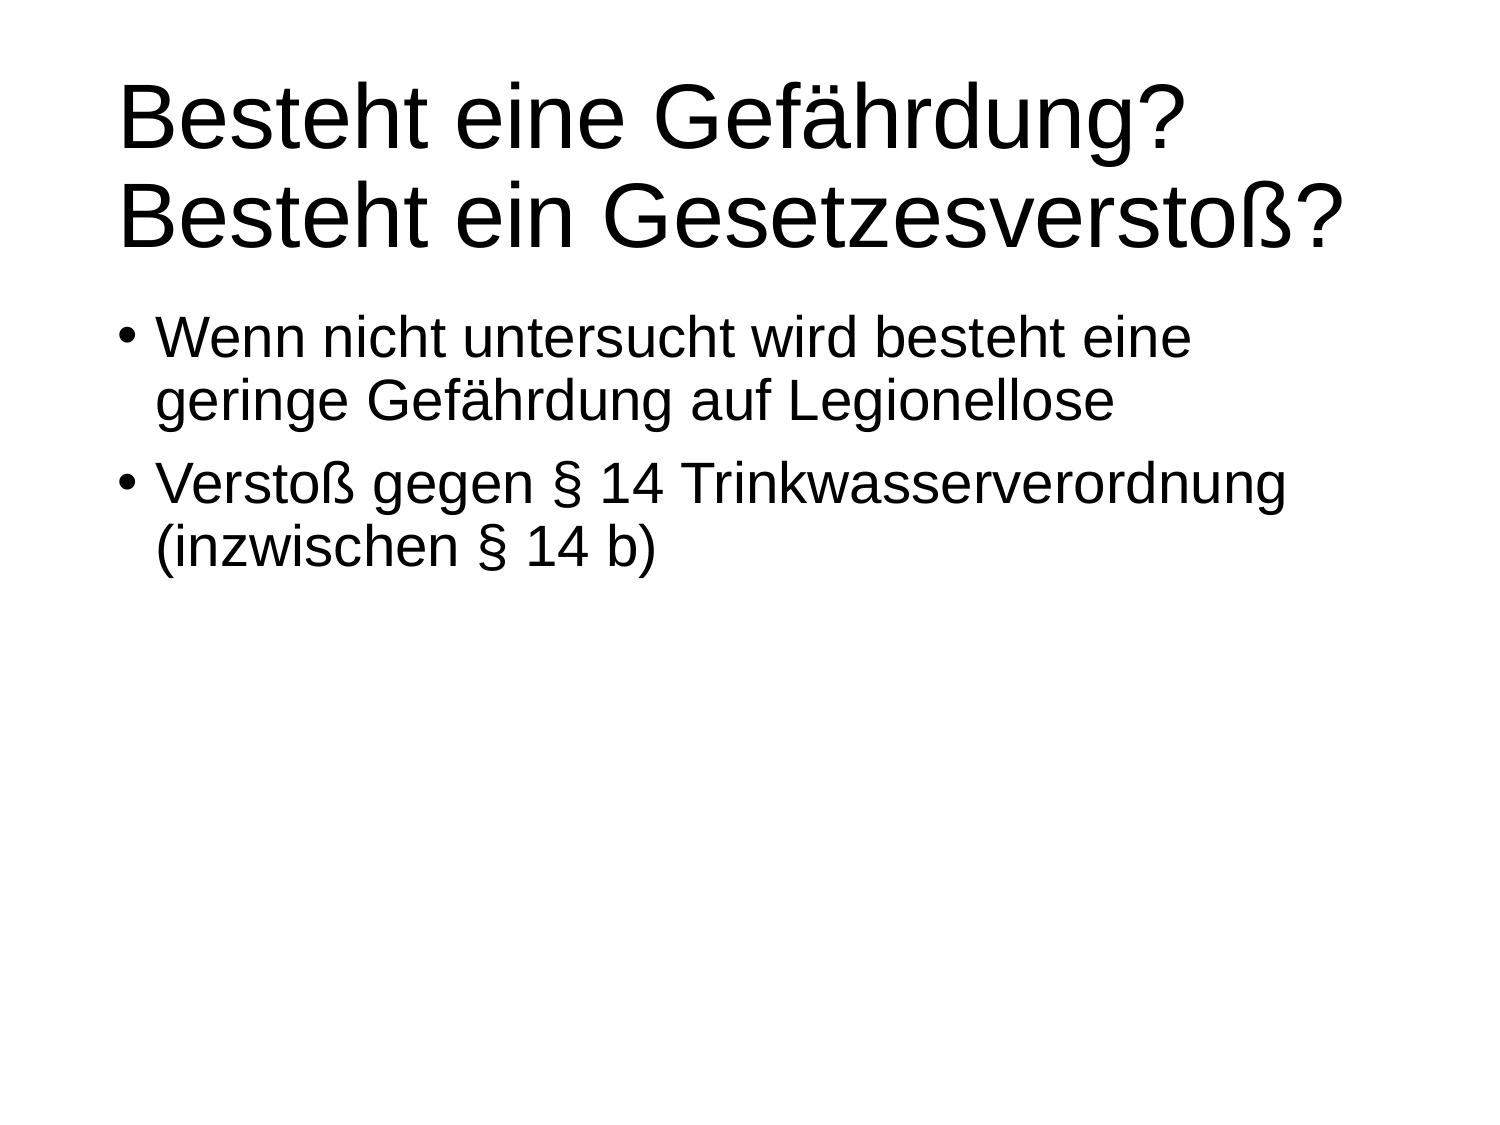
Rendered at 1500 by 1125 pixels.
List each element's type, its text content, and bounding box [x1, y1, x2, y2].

list Wenn nicht untersucht wird besteht eine geringe Gefährdung auf Legionellose Verstoß gegen § 14 Trinkwasserverordnung (inzwischen § 14 b) [103, 299, 1397, 1014]
title Besteht eine Gefährdung? Besteht ein Gesetzesverstoß? [103, 59, 1397, 278]
